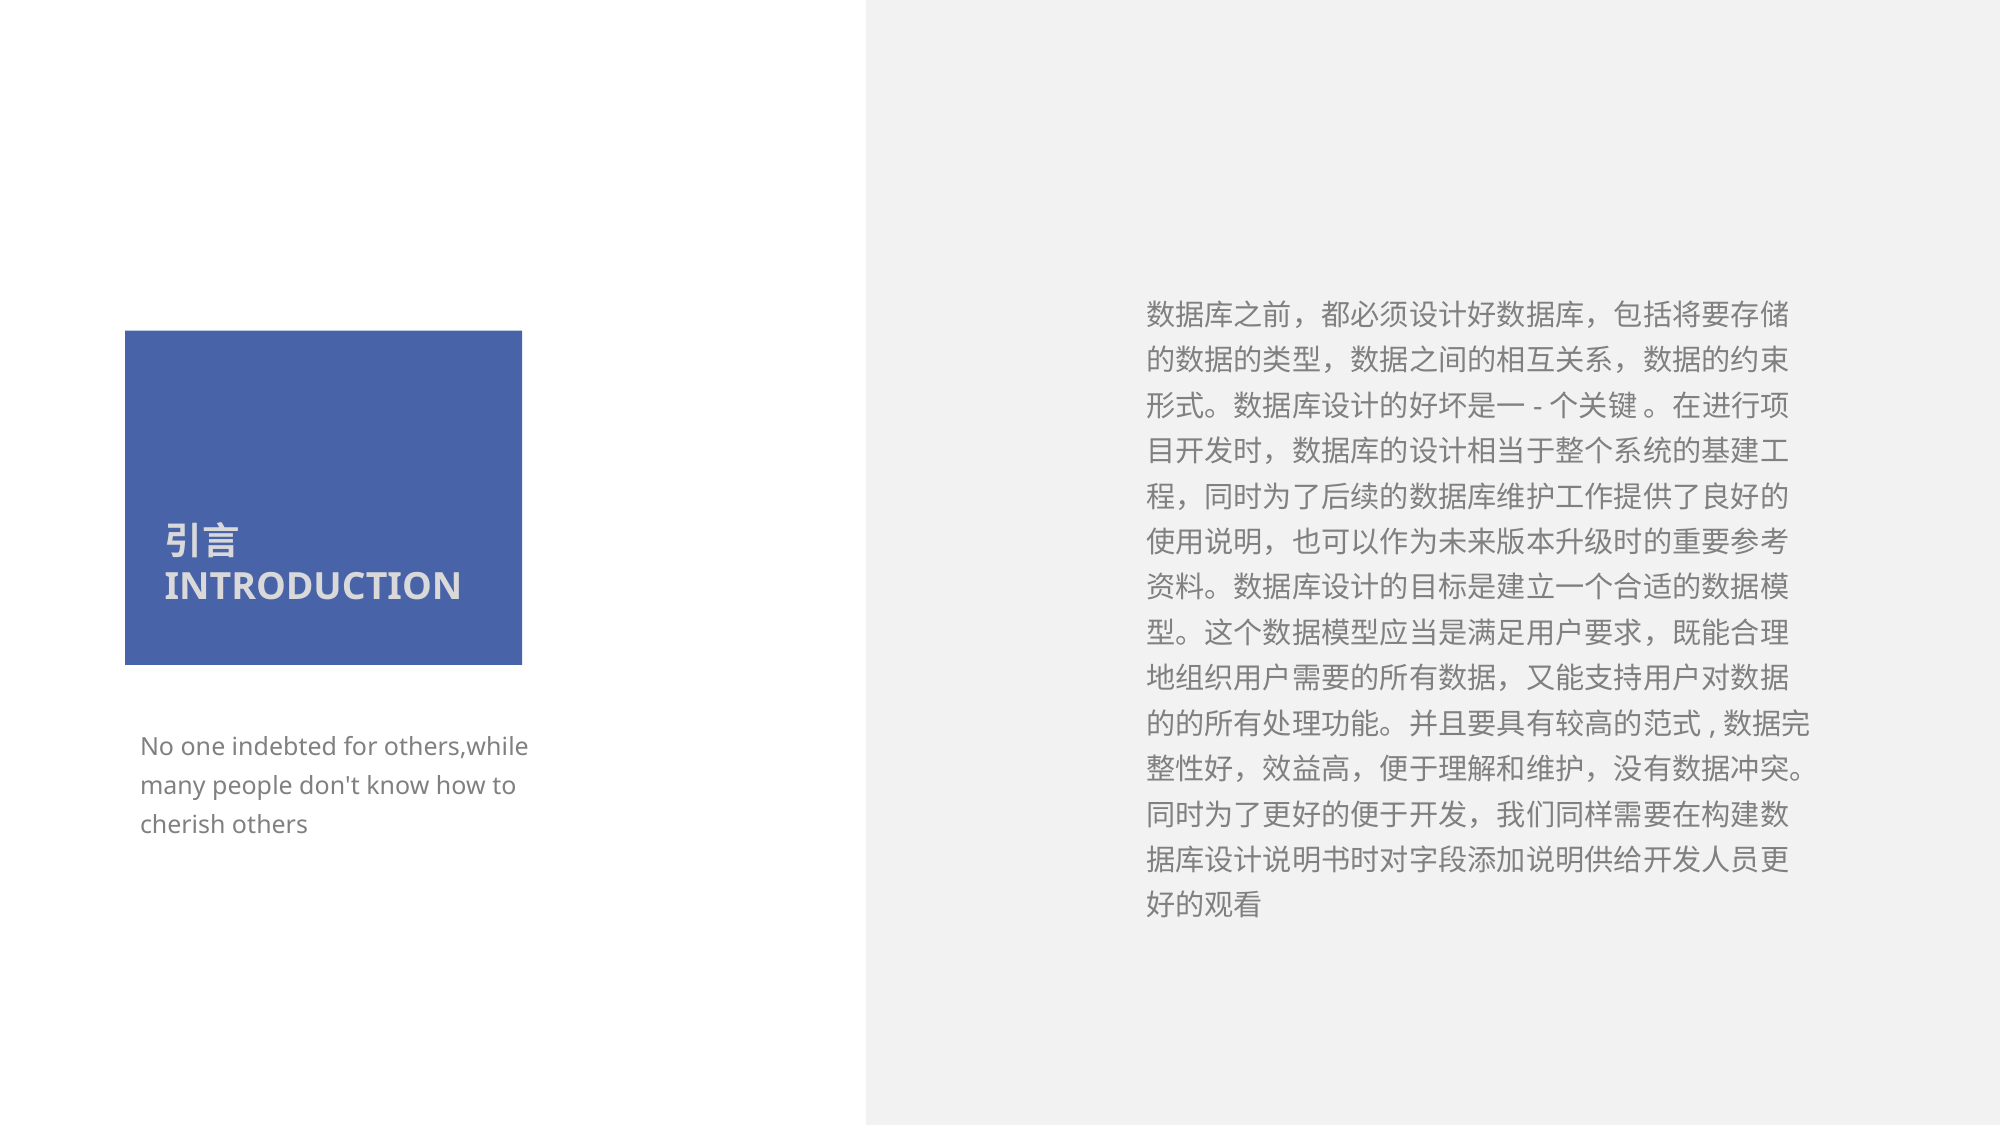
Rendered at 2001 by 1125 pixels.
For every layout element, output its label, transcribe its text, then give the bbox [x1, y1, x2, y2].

text_box 数据库之前，都必须设计好数据库，包括将要存储的数据的类型，数据之间的相互关系，数据的约束形式。数据库设计的好坏是一-个关键 。在进行项目开发时，数据库的设计相当于整个系统的基建工程，同时为了后续的数据库维护工作提供了良好的使用说明，也可以作为未来版本升级时的重要参考资料。数据库设计的目标是建立一个合适的数据模型。这个数据模型应当是满足用户要求，既能合理地组织用户需要的所有数据，又能支持用户对数据的的所有处理功能。并且要具有较高的范式,数据完整性好，效益高，便于理解和维护，没有数据冲突。同时为了更好的便于开发，我们同样需要在构建数据库设计说明书时对字段添加说明供给开发人员更好的观看 [1131, 278, 1831, 929]
text_box [865, 0, 2000, 1125]
text_box 引言introduction [149, 509, 498, 615]
text_box No one indebted for others,while many people don't know how to cherish others [125, 714, 547, 846]
text_box [124, 329, 523, 666]
